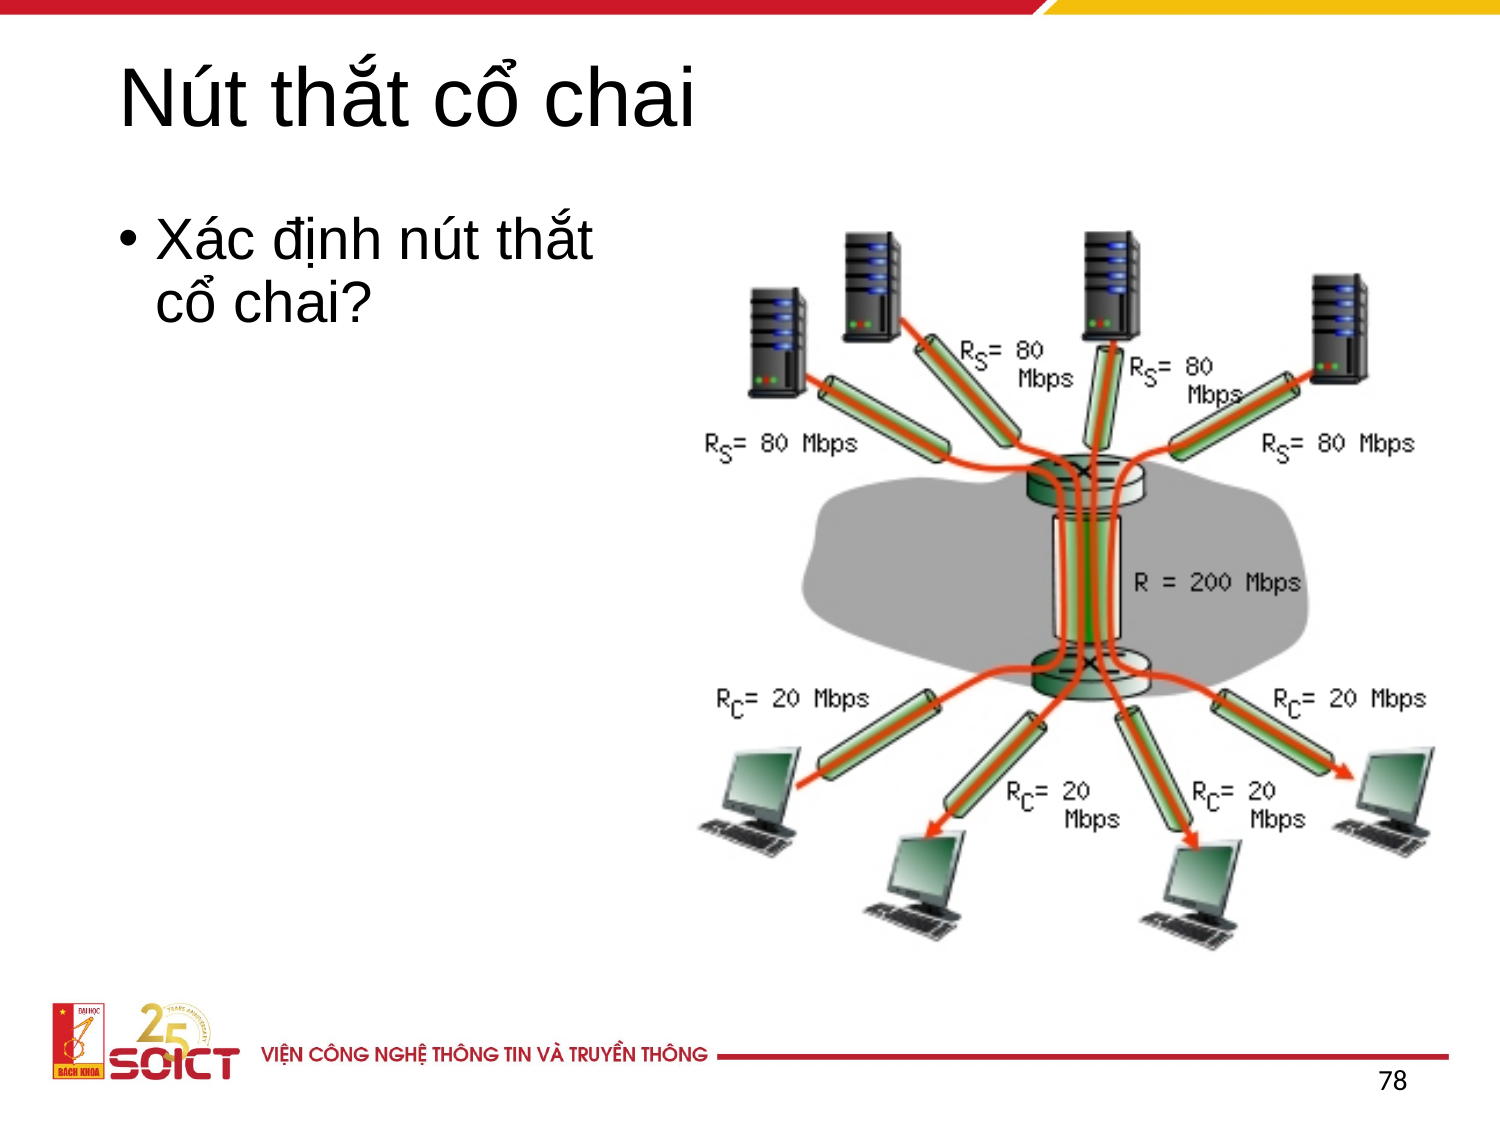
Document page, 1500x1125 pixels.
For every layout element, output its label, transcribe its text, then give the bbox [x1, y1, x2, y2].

picture [0, 0, 1500, 1125]
title Nút thắt cổ chai [103, 38, 1397, 161]
slide_number 78 [1328, 1049, 1423, 1109]
list Xác định nút thắt cổ chai? [103, 201, 625, 1014]
